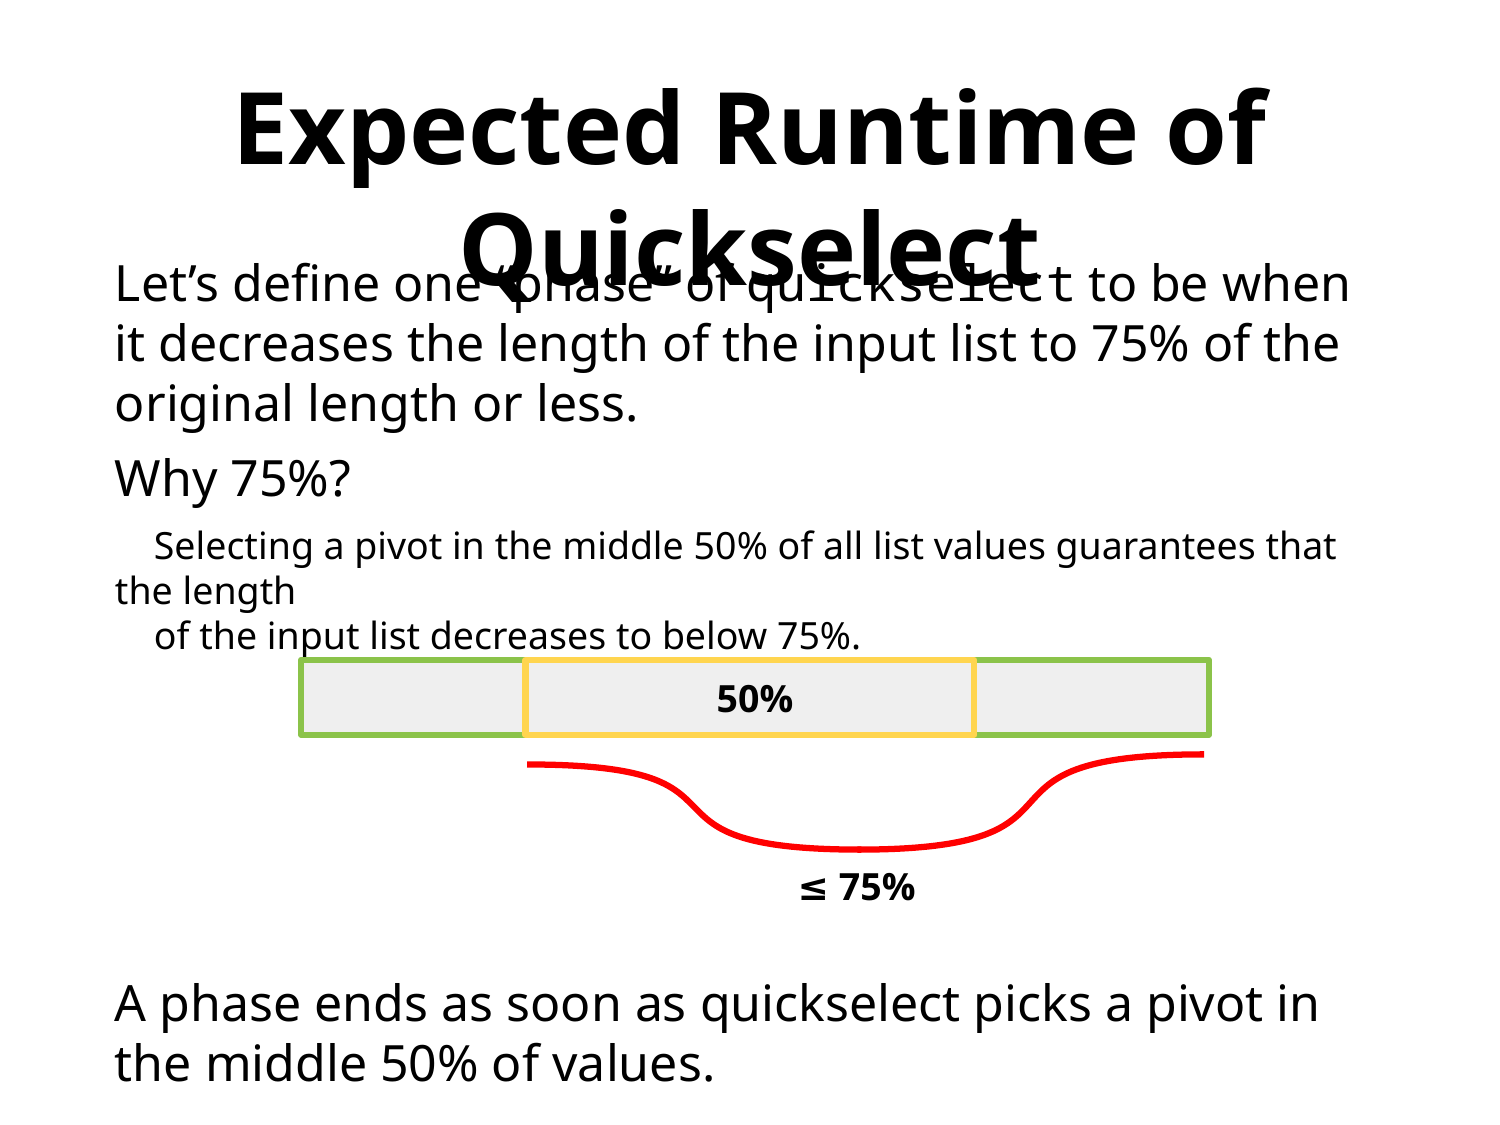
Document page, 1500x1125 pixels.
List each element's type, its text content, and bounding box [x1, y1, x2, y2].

text_box [975, 659, 1209, 735]
text_box [301, 659, 525, 735]
text_box Let’s define one “phase” of quickselect to be when it decreases the length of the input list to 75% of the original length or less. Why 75%? Selecting a pivot in the middle 50% of all list values guarantees that the length of the input list decreases to below 75%. A phase ends as soon as quickselect picks a pivot in the middle 50% of values. [99, 236, 1400, 1125]
text_box [525, 659, 680, 735]
subtitle Expected Runtime of Quickselect [0, 50, 1500, 237]
text_box ≤ 75% [781, 858, 932, 923]
text_box 50% [680, 659, 830, 735]
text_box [526, 754, 1205, 850]
text_box [830, 659, 975, 735]
